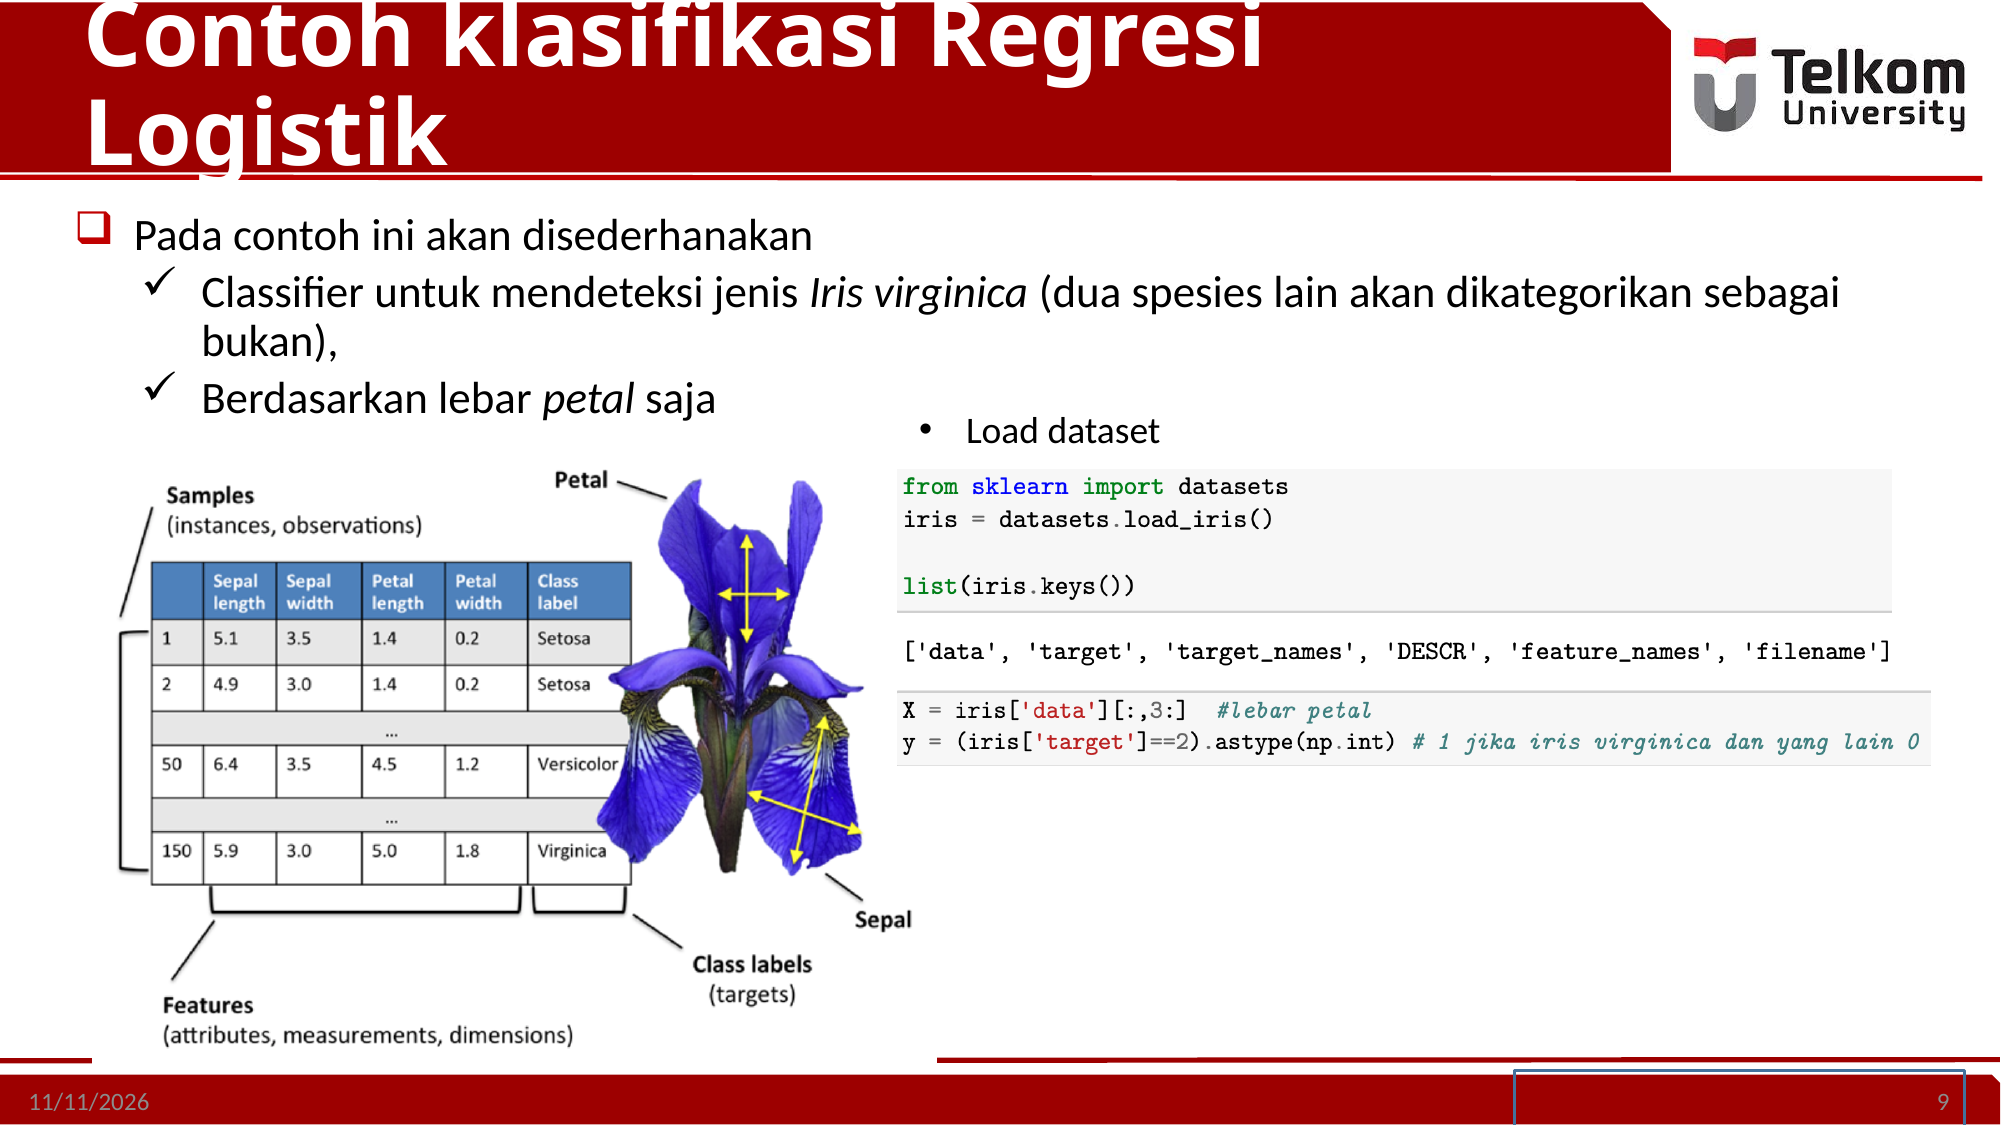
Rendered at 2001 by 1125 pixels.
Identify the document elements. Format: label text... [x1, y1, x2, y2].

picture [92, 426, 1931, 1071]
slide_number 9 [1514, 1070, 1965, 1125]
text_box Contoh klasifikasi Regresi Logistik [68, 26, 1587, 146]
text_box Load dataset [904, 399, 1176, 459]
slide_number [13, 1070, 464, 1125]
picture [1671, 14, 1987, 154]
list Pada contoh ini akan disederhanakan Classifier untuk mendeteksi jenis Iris virginica (dua spesies lain akan dikategorikan sebagai bukan), Berdasarkan lebar petal saja [59, 204, 1965, 431]
